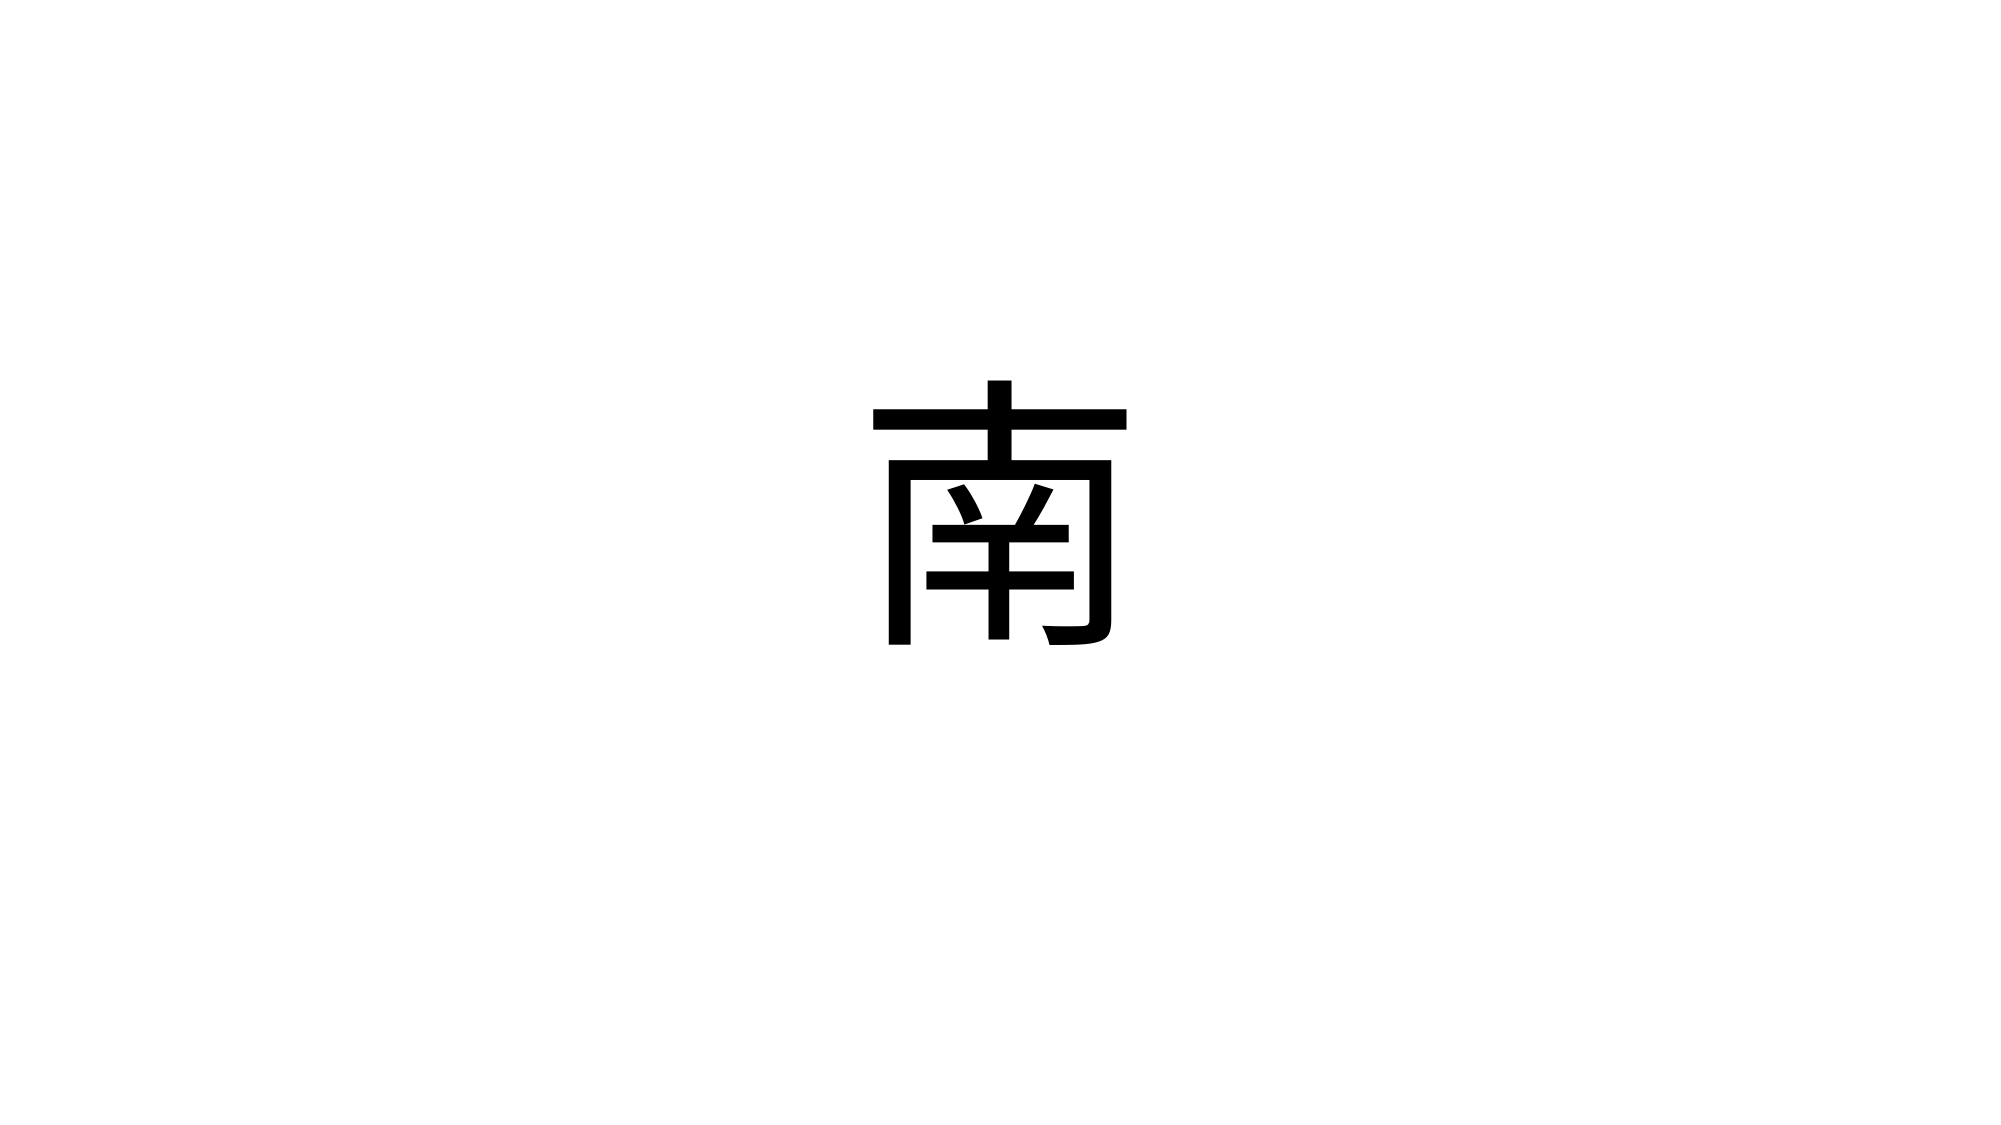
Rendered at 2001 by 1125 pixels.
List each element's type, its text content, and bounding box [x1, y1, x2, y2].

title 南 [137, 59, 1863, 999]
